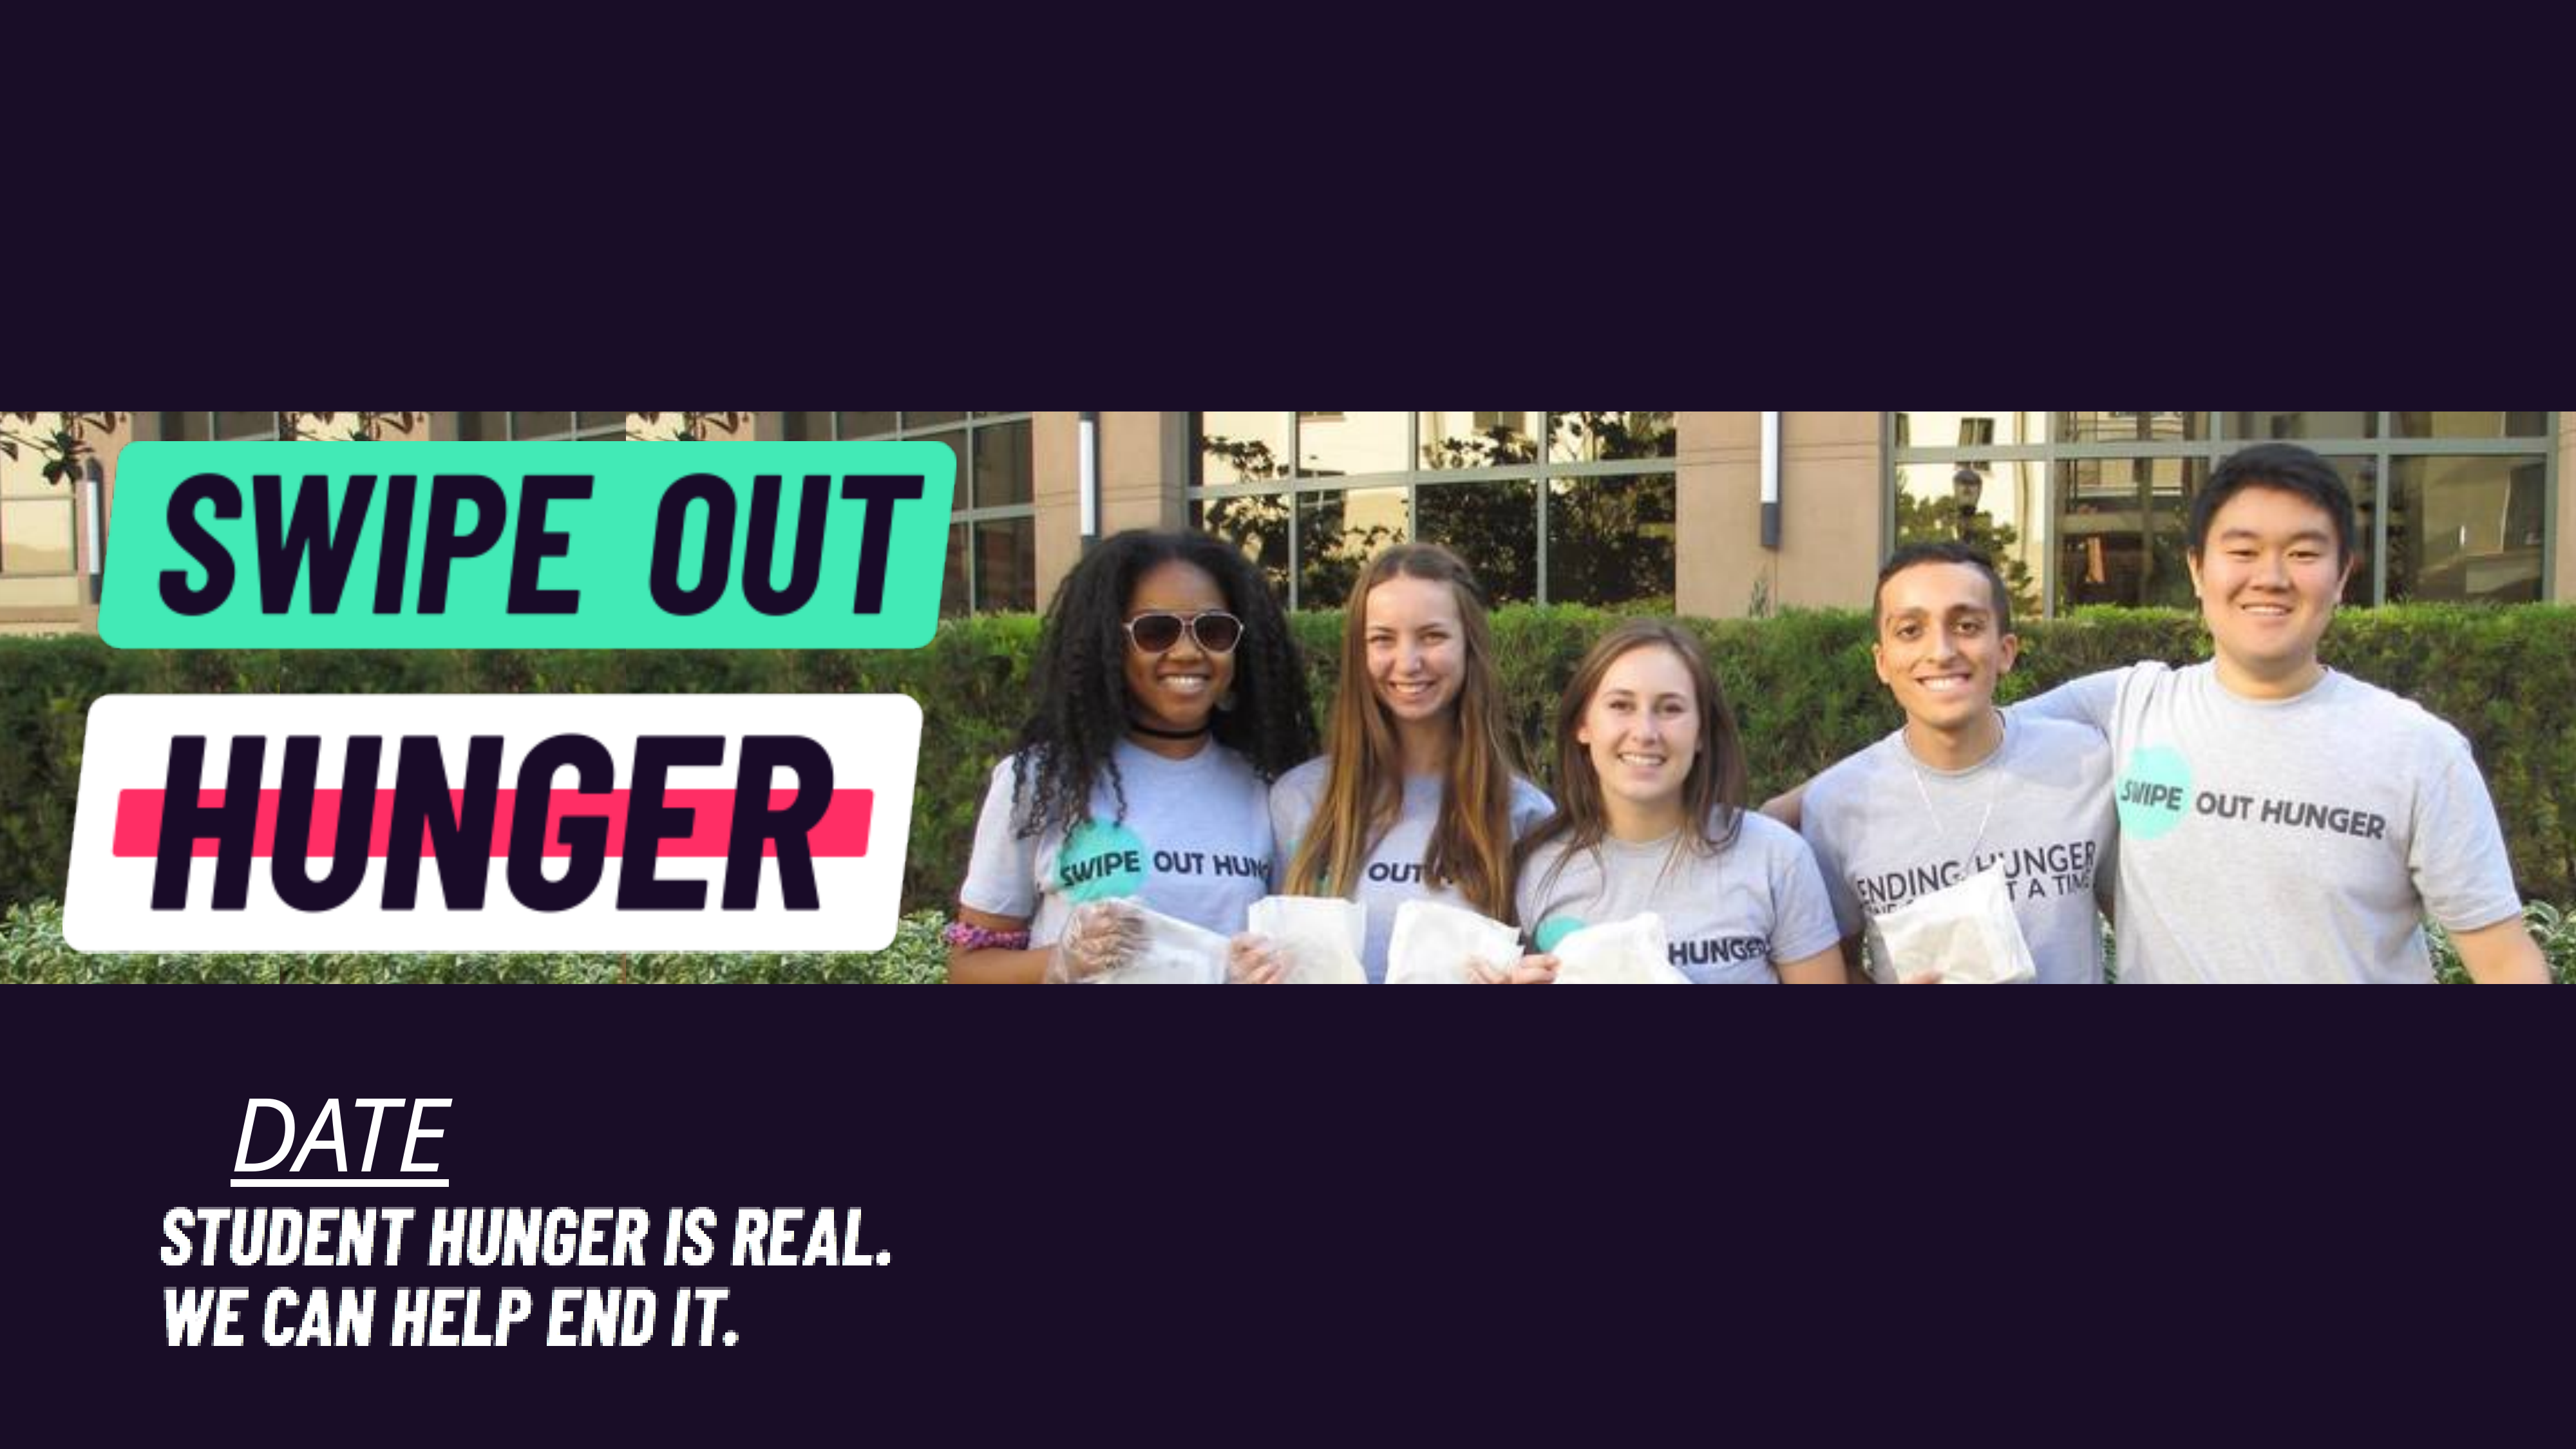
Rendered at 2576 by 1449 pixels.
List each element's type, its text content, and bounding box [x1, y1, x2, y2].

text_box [0, 411, 2576, 984]
text_box DATE [222, 1095, 457, 1197]
picture [62, 441, 960, 954]
picture [158, 1197, 898, 1362]
